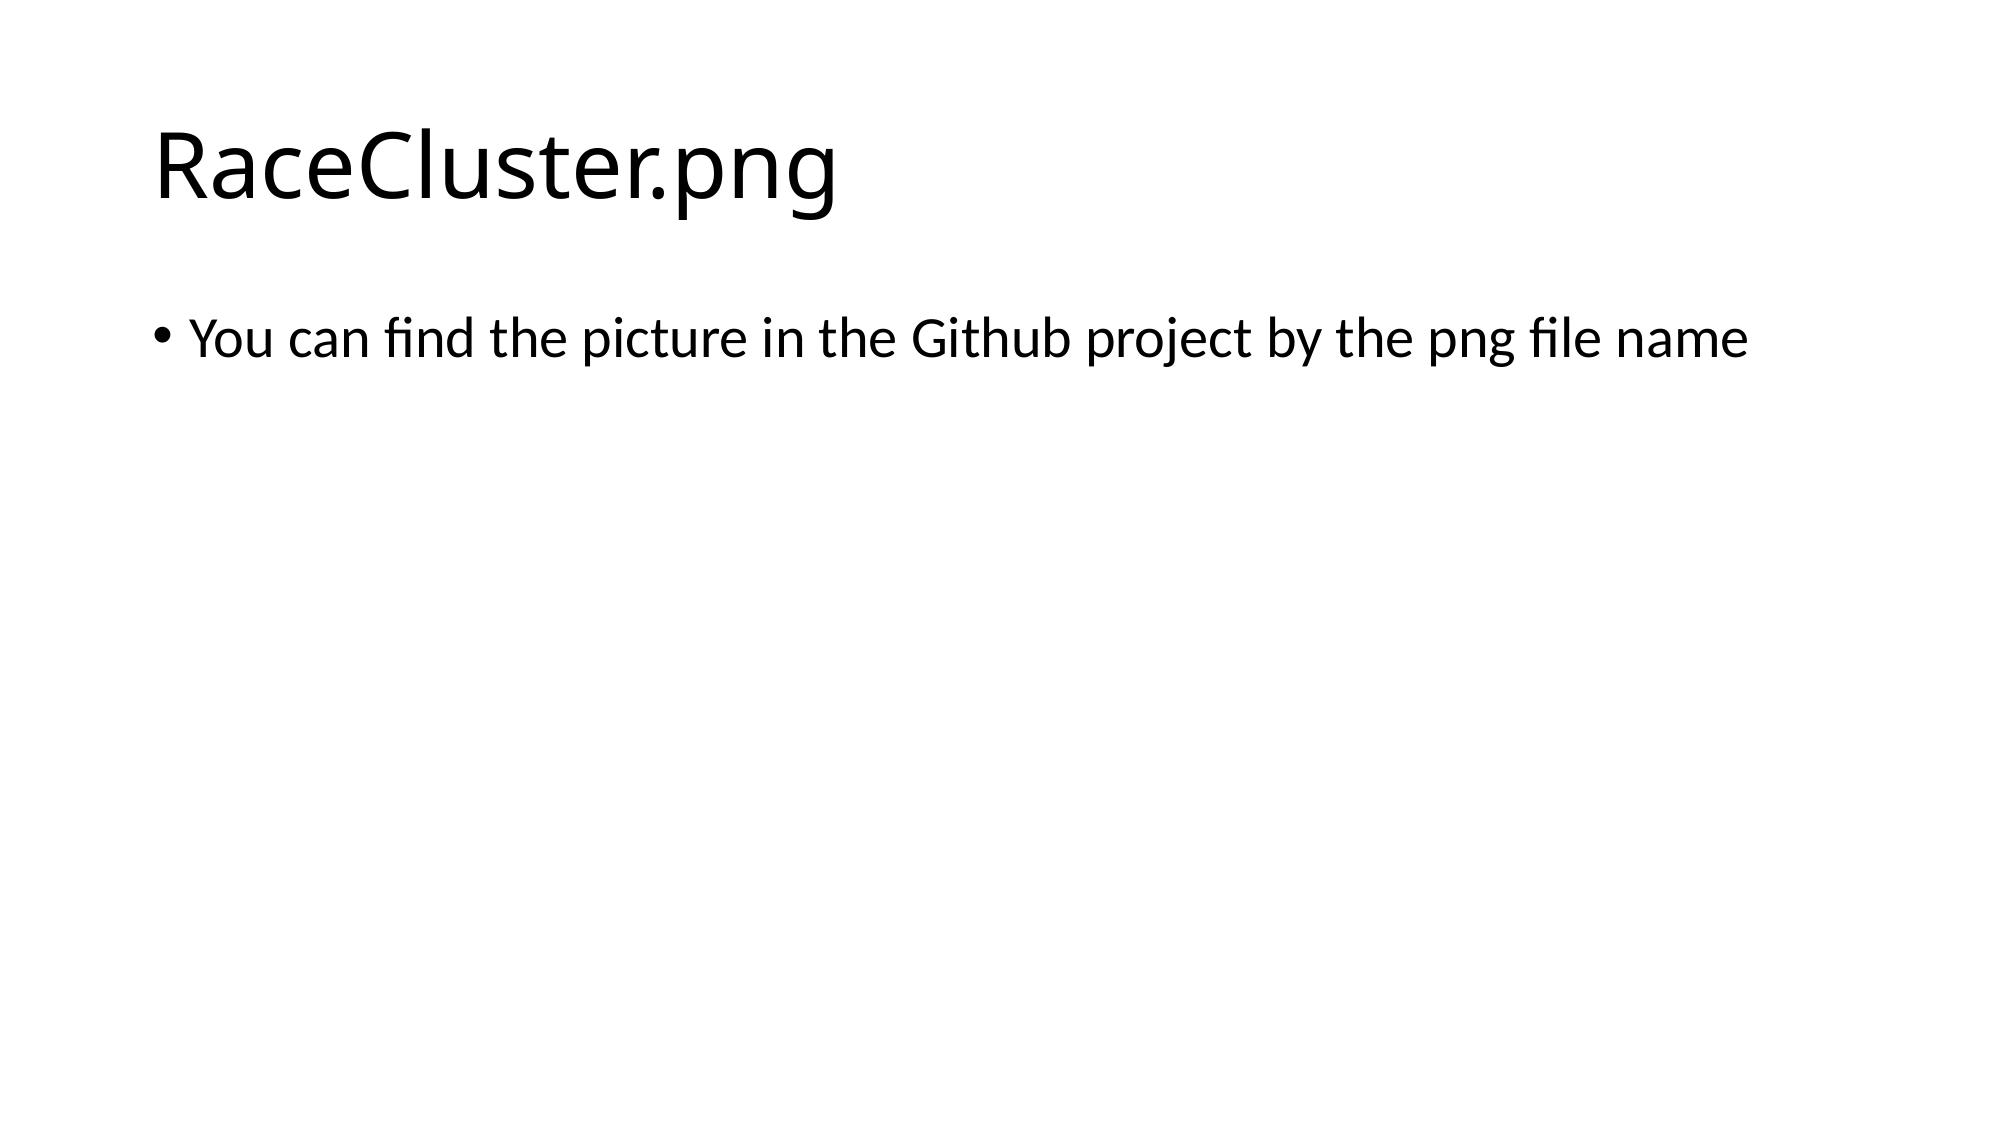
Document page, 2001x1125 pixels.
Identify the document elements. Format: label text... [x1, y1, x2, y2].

list You can find the picture in the Github project by the png file name [137, 299, 1863, 1014]
title RaceCluster.png [137, 59, 1863, 278]
